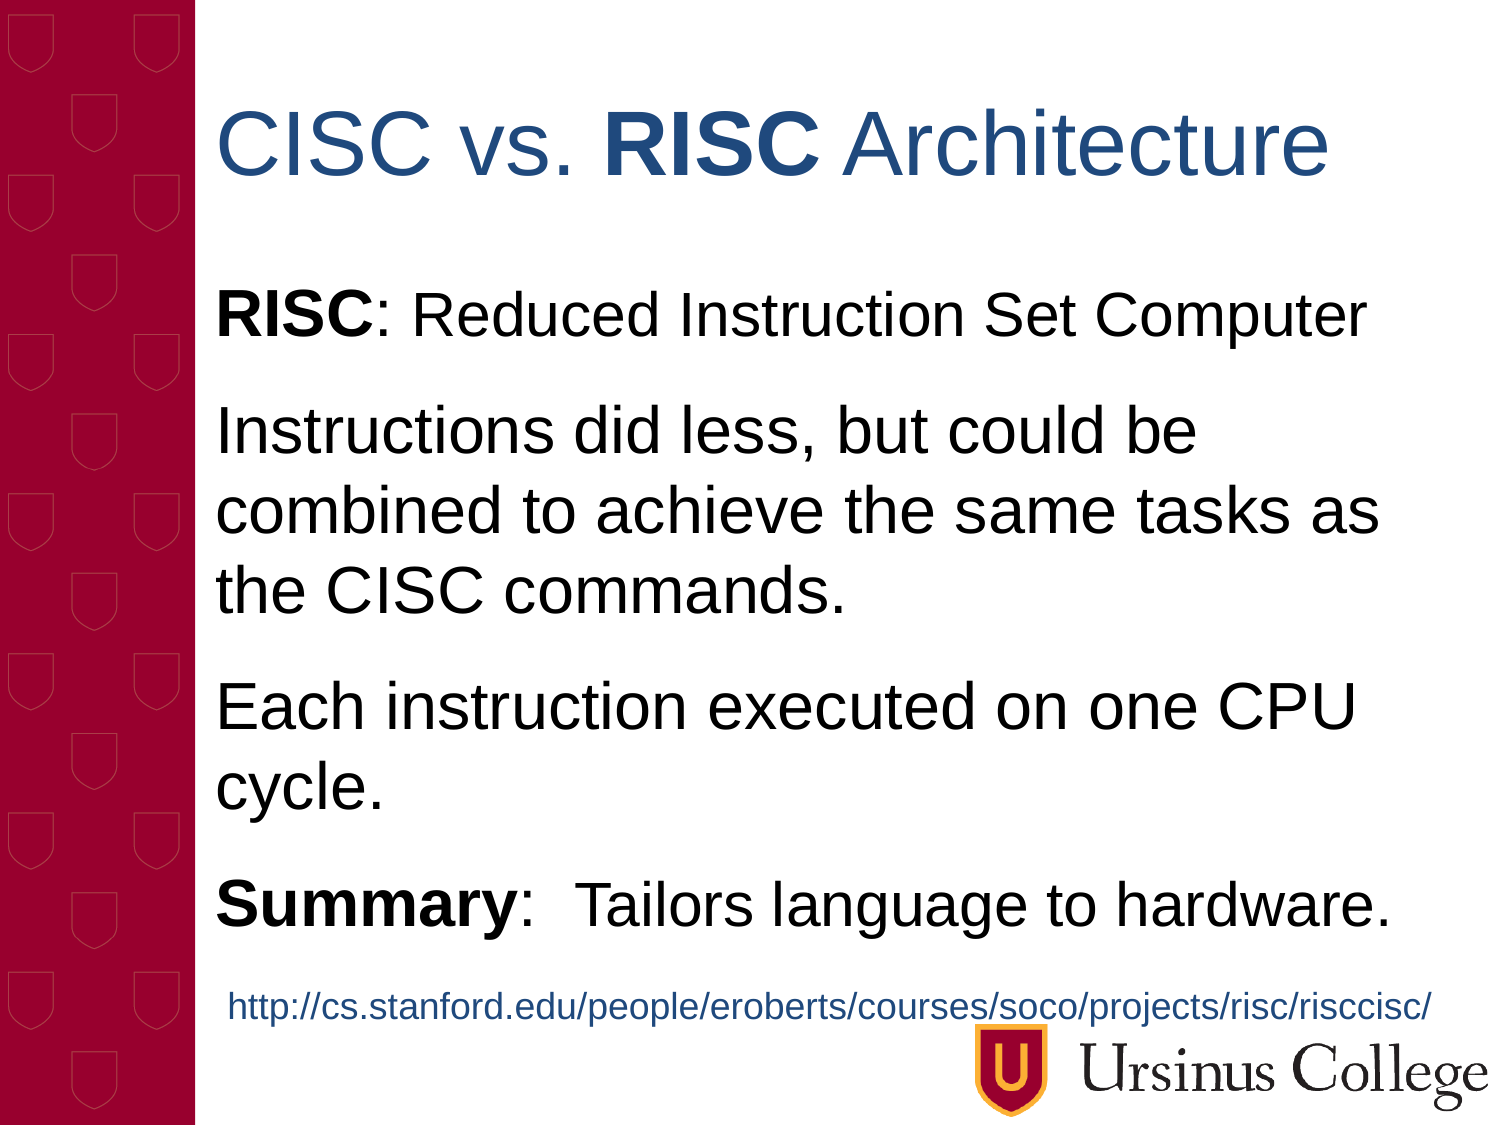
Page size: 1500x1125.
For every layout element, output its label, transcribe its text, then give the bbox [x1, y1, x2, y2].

picture [0, 0, 196, 1125]
title CISC vs. RISC Architecture [200, 45, 1425, 233]
picture [975, 1024, 1488, 1117]
list RISC: Reduced Instruction Set Computer Instructions did less, but could be combined to achieve the same tasks as the CISC commands. Each instruction executed on one CPU cycle. Summary: Tailors language to hardware. [200, 262, 1425, 988]
text_box http://cs.stanford.edu/people/eroberts/courses/soco/projects/risc/risccisc/ [212, 974, 1463, 1035]
